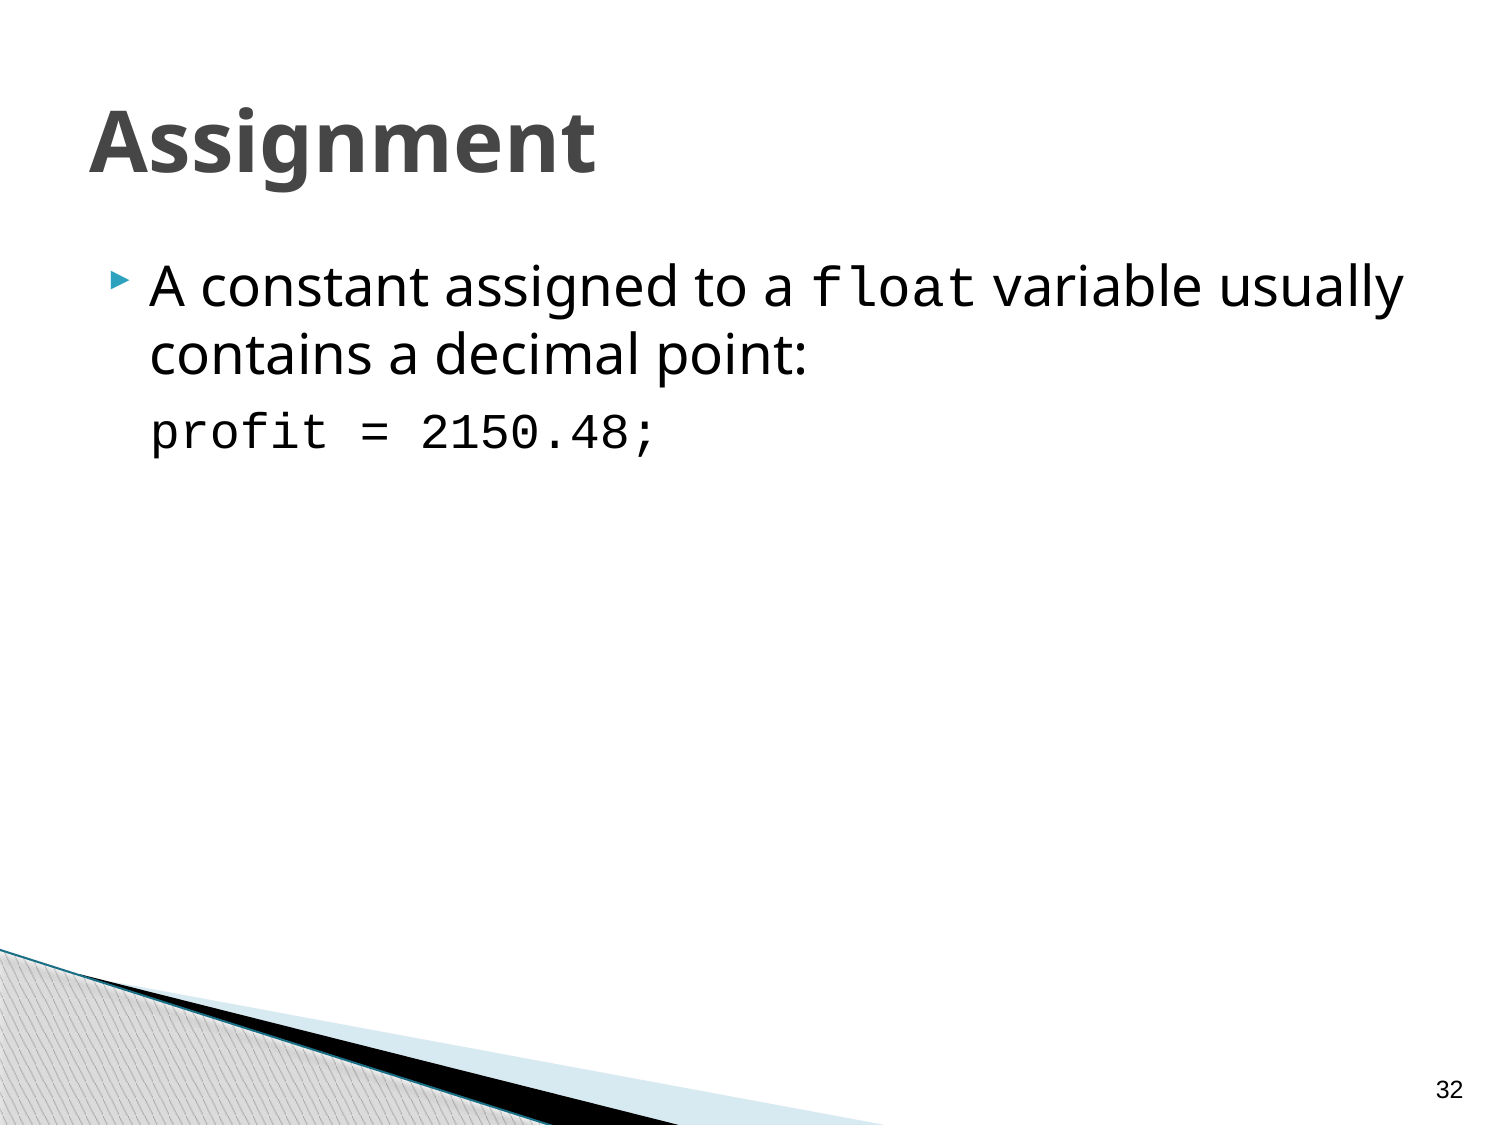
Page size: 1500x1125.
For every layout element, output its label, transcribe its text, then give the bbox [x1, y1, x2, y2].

title Assignment [75, 45, 1425, 233]
slide_number 32 [1418, 1051, 1479, 1112]
list A constant assigned to a float variable usually contains a decimal point: profit = 2150.48; [75, 243, 1425, 986]
